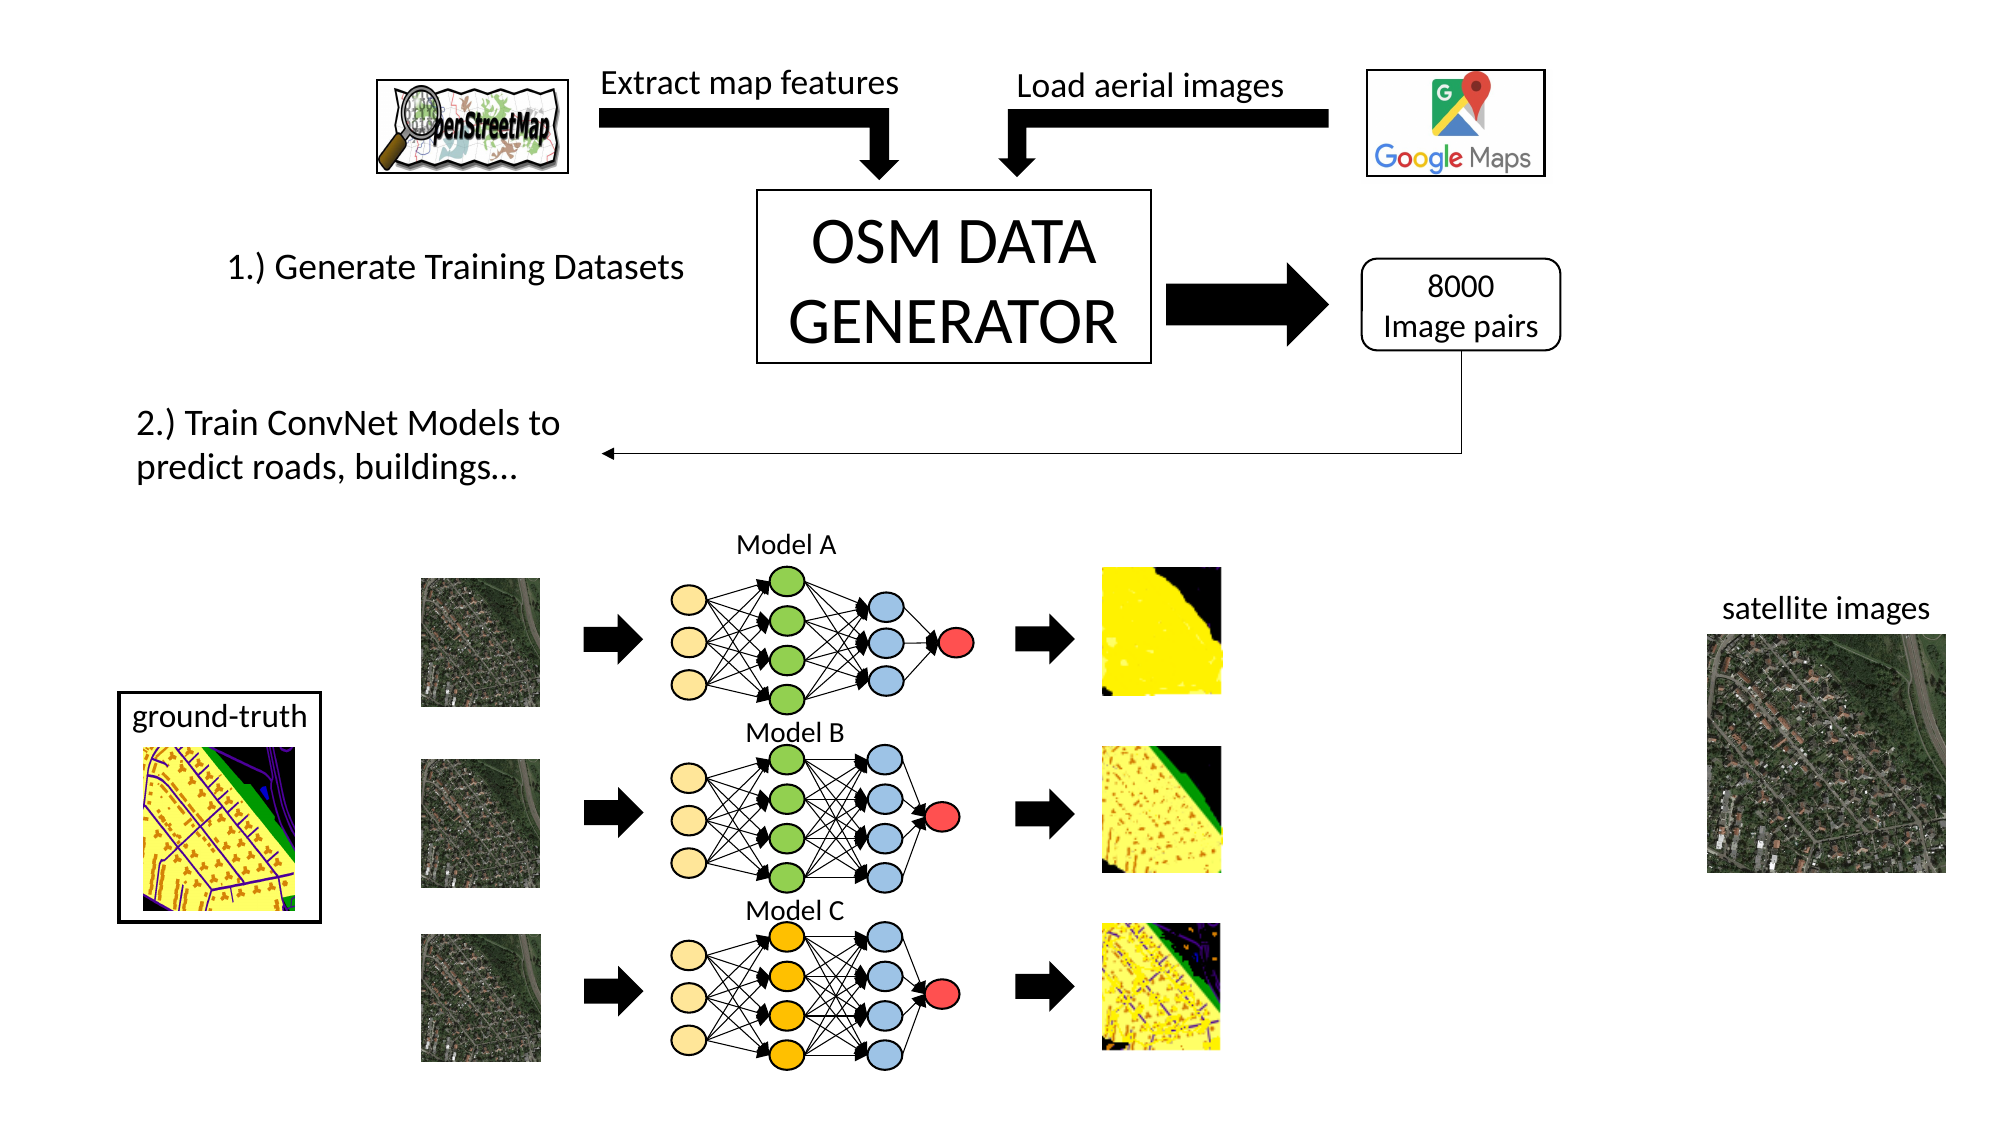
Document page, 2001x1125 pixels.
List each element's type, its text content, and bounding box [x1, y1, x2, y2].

text_box ground-truth [117, 687, 324, 742]
text_box [118, 742, 322, 923]
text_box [1706, 579, 1948, 873]
text_box [1166, 262, 1330, 347]
text_box Load aerial images [1083, 55, 1300, 113]
text_box OSM DATA GENERATOR [756, 189, 979, 364]
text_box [376, 80, 568, 173]
text_box 2.) Train ConvNet Models to predict roads, buildings… [121, 390, 576, 495]
picture [143, 747, 295, 911]
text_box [420, 518, 1223, 1070]
text_box OSM DATA GENERATOR [1083, 189, 1152, 364]
text_box [599, 110, 900, 181]
text_box [1083, 109, 1329, 128]
text_box Extract map features [585, 51, 915, 110]
text_box 1.) Generate Training Datasets [211, 234, 700, 295]
text_box 8000 Image pairs [1360, 257, 1562, 352]
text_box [979, 0, 1083, 518]
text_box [1361, 69, 1553, 184]
